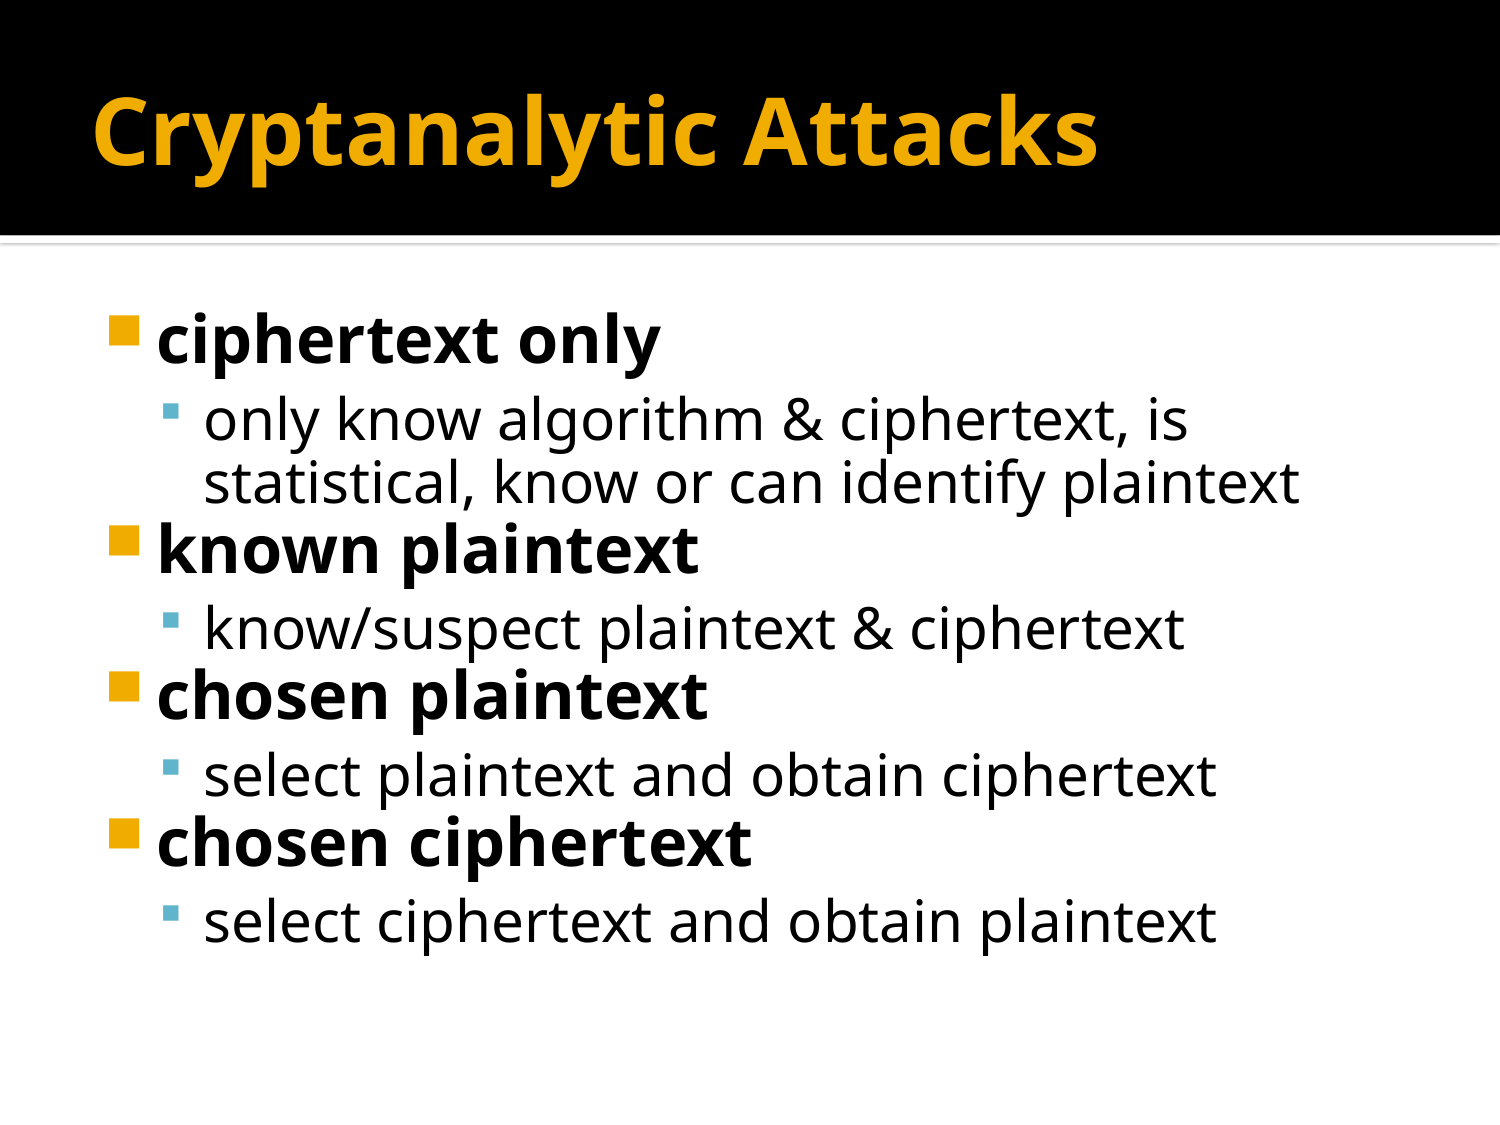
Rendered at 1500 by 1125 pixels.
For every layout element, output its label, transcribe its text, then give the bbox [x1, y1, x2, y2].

title Cryptanalytic Attacks [75, 25, 1425, 231]
list ciphertext only only know algorithm & ciphertext, is statistical, know or can identify plaintext known plaintext know/suspect plaintext & ciphertext chosen plaintext select plaintext and obtain ciphertext chosen ciphertext select ciphertext and obtain plaintext [75, 291, 1425, 1050]
